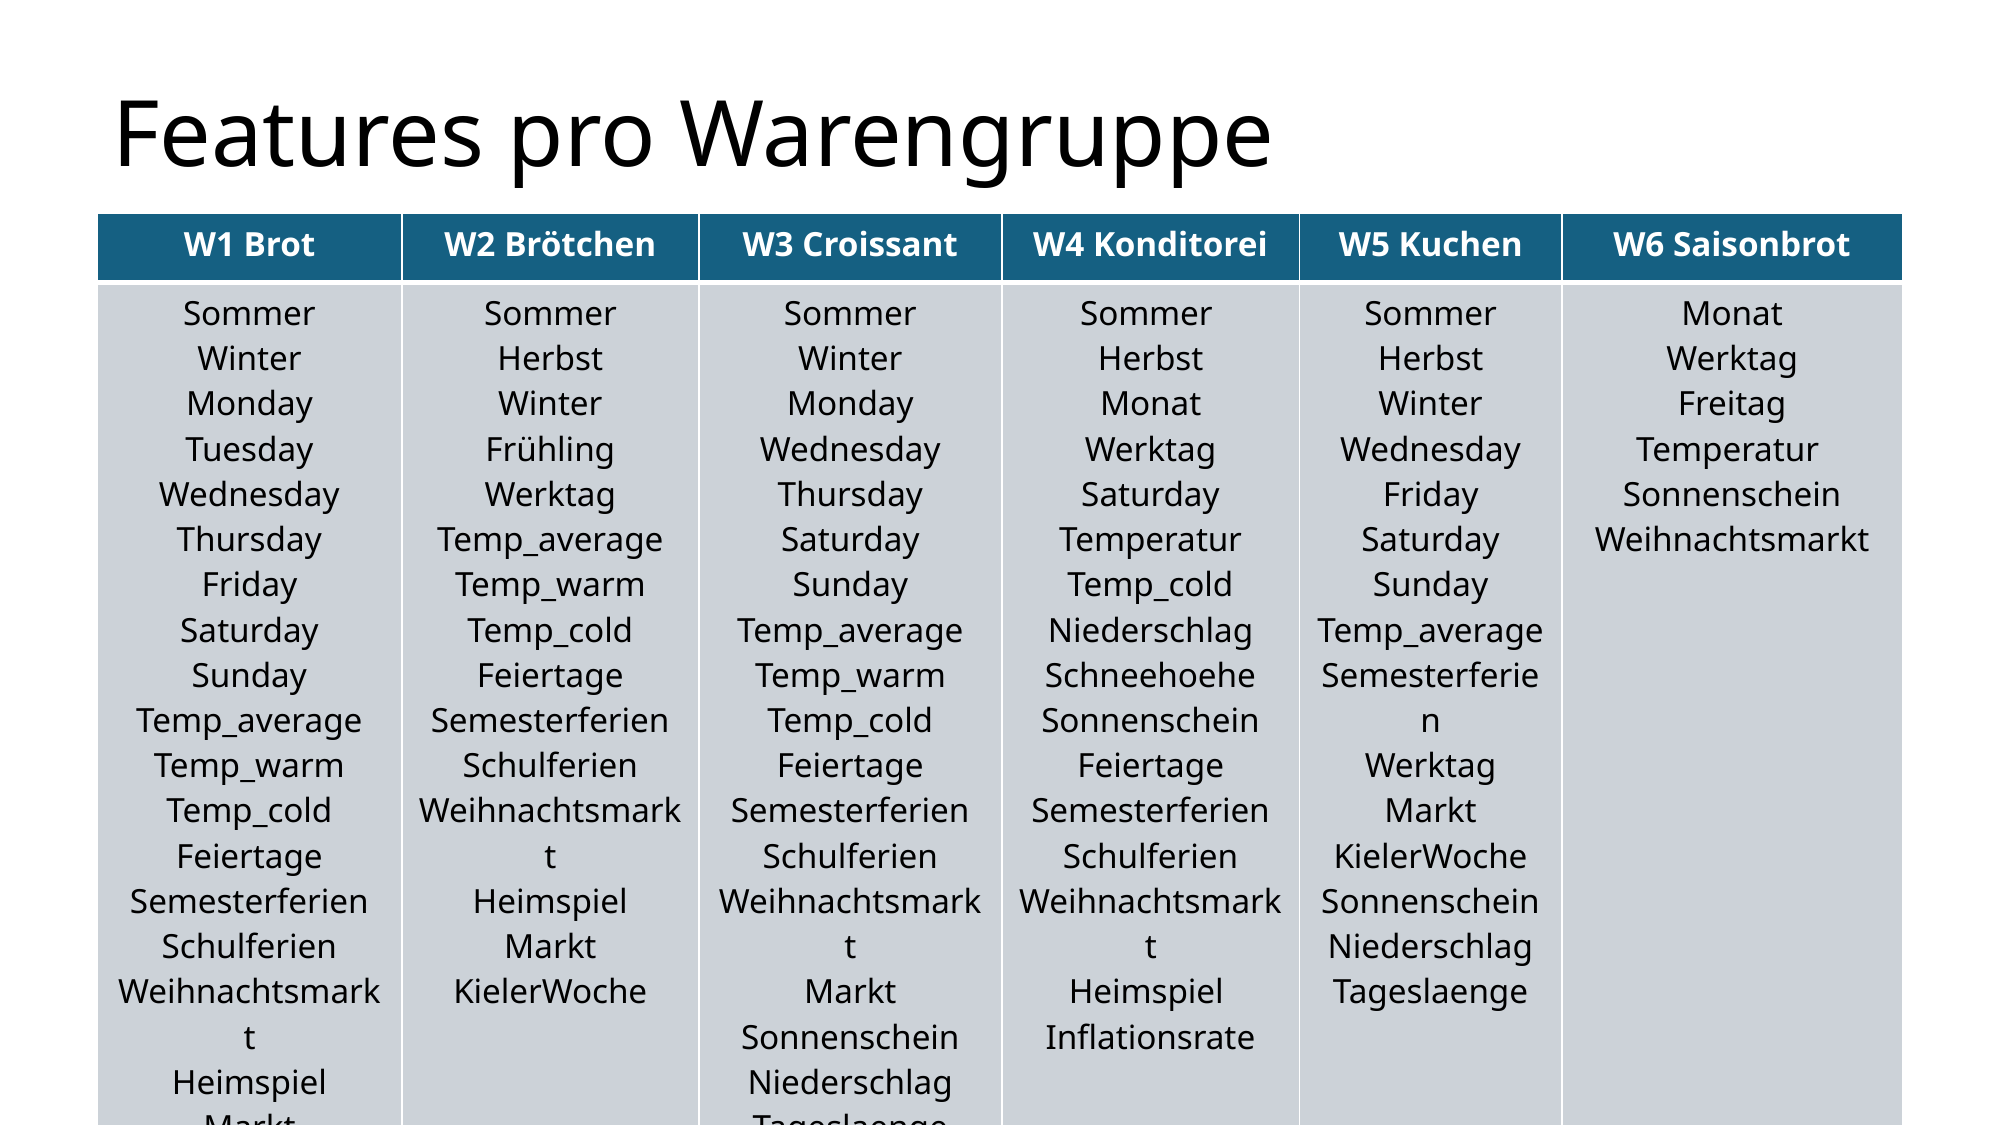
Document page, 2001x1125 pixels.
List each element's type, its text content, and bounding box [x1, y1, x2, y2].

title Features pro Warengruppe [97, 27, 1823, 213]
table_header W1 Brot [98, 214, 401, 280]
table_cell Sommer Herbst Winter Frühling Werktag Temp_average Temp_warm Temp_cold Feiertage Semesterferien Schulferien Weihnachtsmarkt Heimspiel Markt KielerWoche [403, 285, 698, 1125]
table_header W3 Croissant [700, 214, 1001, 280]
table_header W2 Brötchen [403, 214, 698, 280]
table_header W5 Kuchen [1300, 214, 1561, 280]
table_cell Sommer Herbst Monat Werktag Saturday Temperatur Temp_cold Niederschlag Schneehoehe Sonnenschein Feiertage Semesterferien Schulferien Weihnachtsmarkt Heimspiel Inflationsrate [1003, 285, 1299, 1125]
table_cell Sommer Herbst Winter Wednesday Friday Saturday Sunday Temp_average Semesterferien Werktag Markt KielerWoche Sonnenschein Niederschlag Tageslaenge [1300, 285, 1561, 1125]
table_cell Sommer Winter Monday Tuesday Wednesday Thursday Friday Saturday Sunday Temp_average Temp_warm Temp_cold Feiertage Semesterferien Schulferien Weihnachtsmarkt Heimspiel Markt KielerWoche [98, 285, 401, 1125]
table_header W6 Saisonbrot [1563, 214, 1902, 280]
table_cell Monat Werktag Freitag Temperatur Sonnenschein Weihnachtsmarkt [1563, 285, 1902, 1125]
table_cell Sommer Winter Monday Wednesday Thursday Saturday Sunday Temp_average Temp_warm Temp_cold Feiertage Semesterferien Schulferien Weihnachtsmarkt Markt Sonnenschein Niederschlag Tageslaenge [700, 285, 1001, 1125]
table_header W4 Konditorei [1003, 214, 1299, 280]
